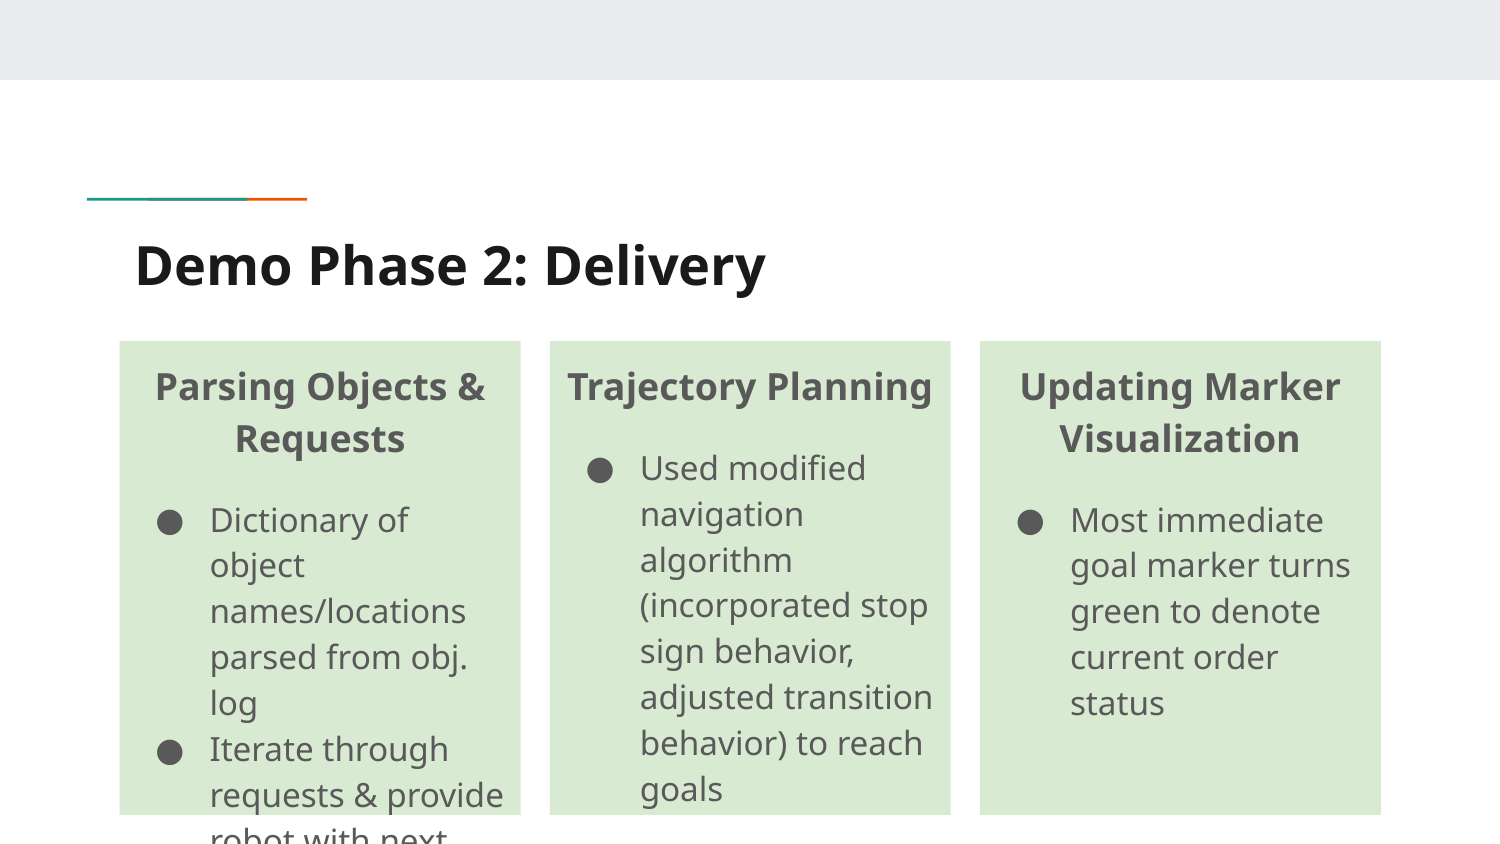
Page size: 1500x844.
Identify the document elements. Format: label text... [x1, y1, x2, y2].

list Updating Marker Visualization Most immediate goal marker turns green to denote current order status [979, 341, 1381, 815]
list Trajectory Planning Used modified navigation algorithm (incorporated stop sign behavior, adjusted transition behavior) to reach goals [549, 341, 951, 815]
title Demo Phase 2: Delivery [119, 216, 1381, 305]
list Parsing Objects & Requests Dictionary of object names/locations parsed from obj. log Iterate through requests & provide robot with next goal [119, 341, 521, 815]
